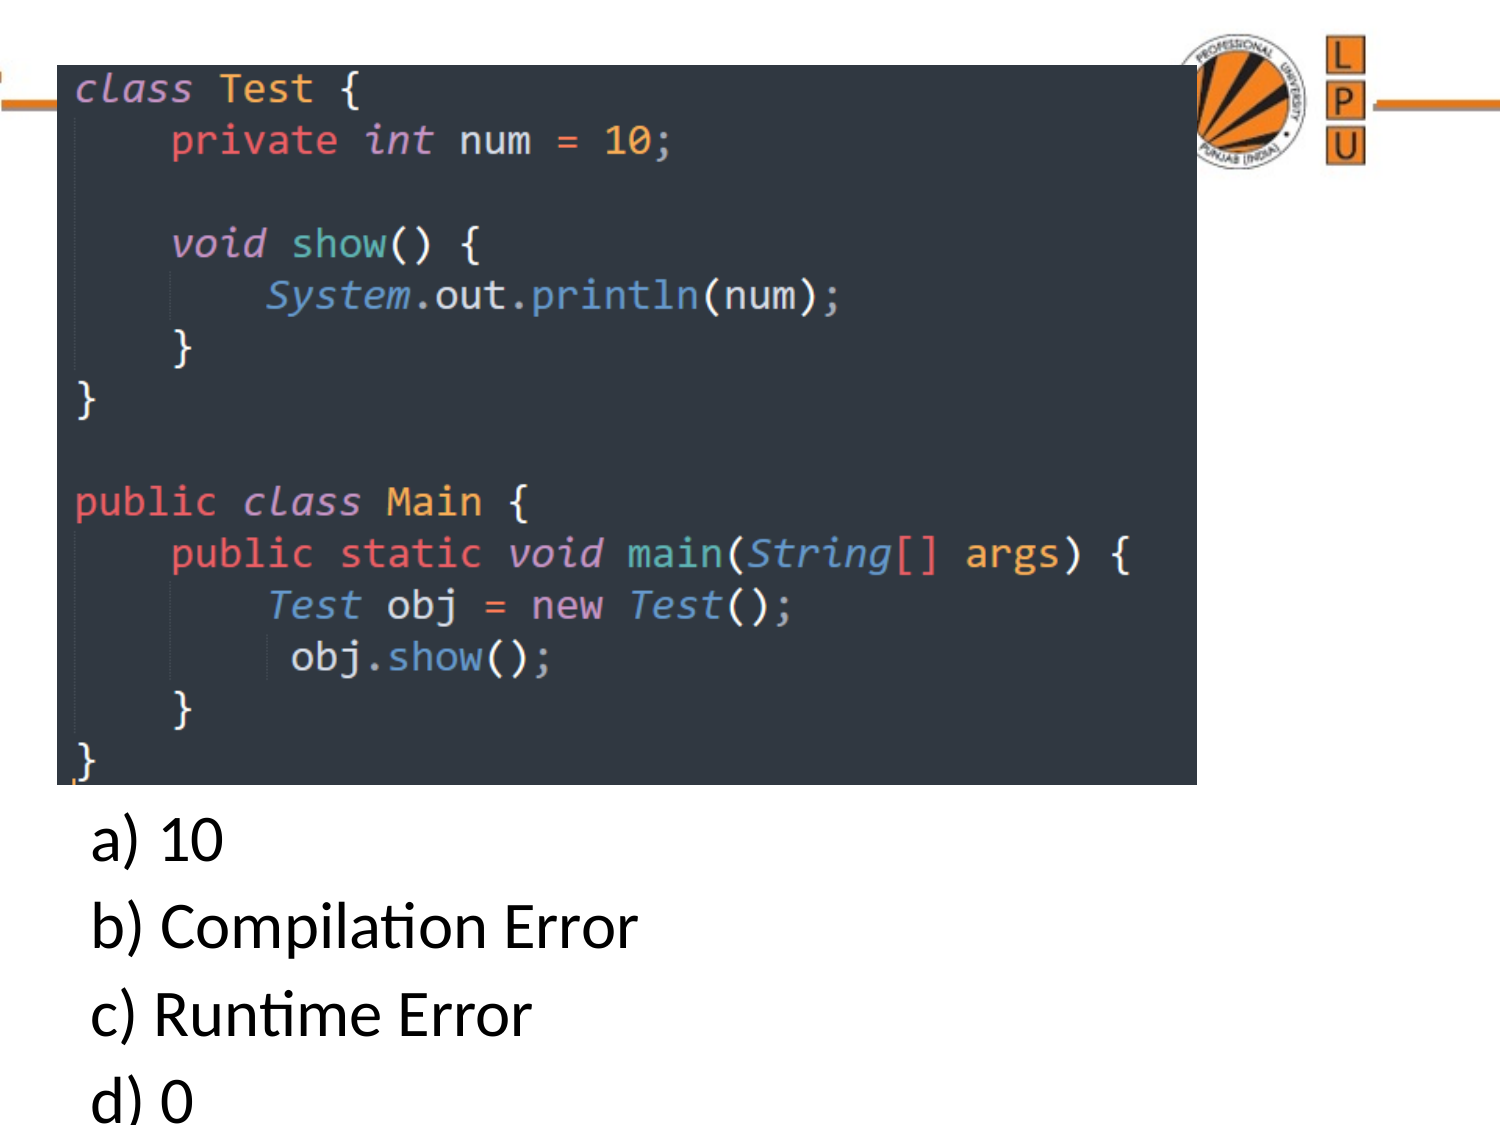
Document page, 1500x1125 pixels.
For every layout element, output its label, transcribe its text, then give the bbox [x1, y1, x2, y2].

picture [0, 0, 1500, 1125]
list a) 10 b) Compilation Error c) Runtime Error d) 0 [75, 262, 1425, 1005]
